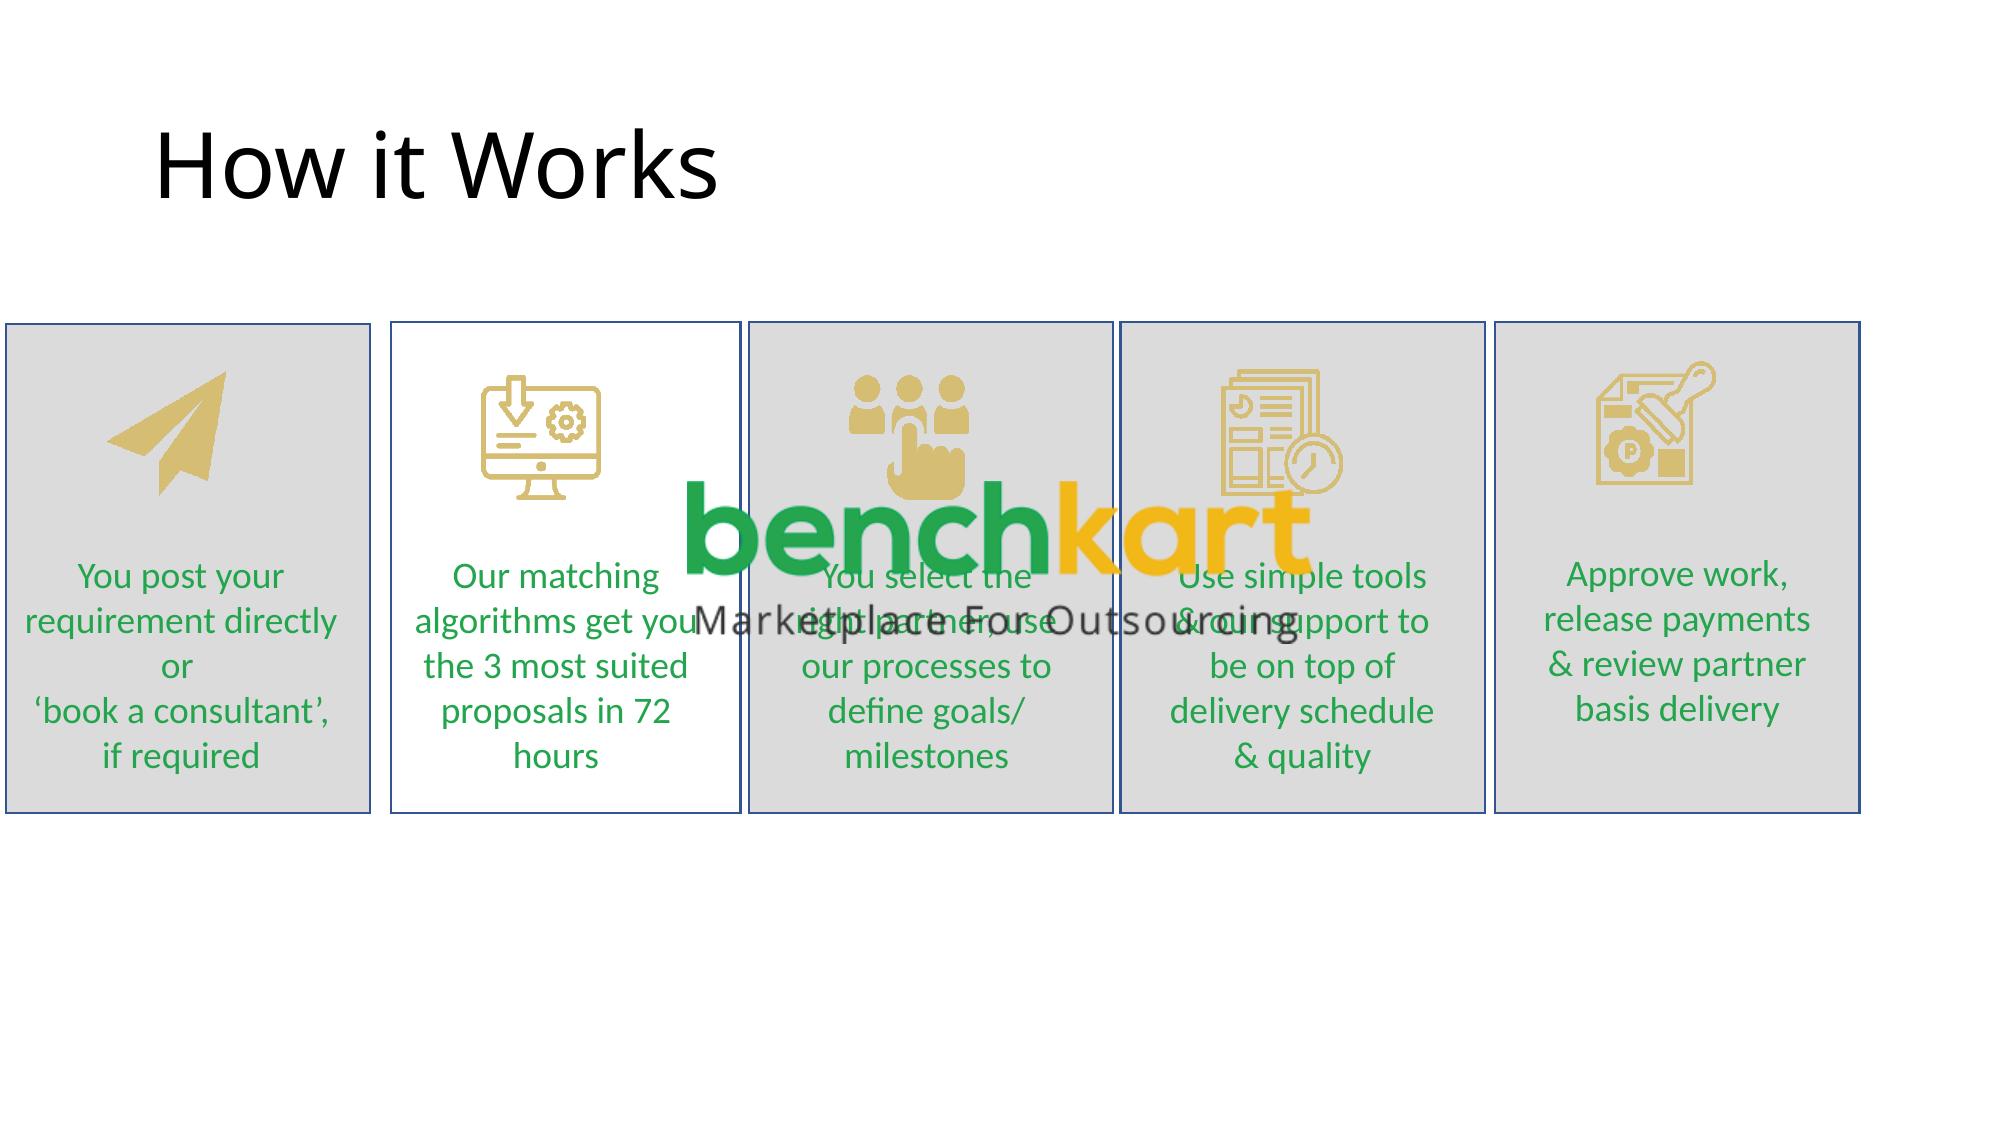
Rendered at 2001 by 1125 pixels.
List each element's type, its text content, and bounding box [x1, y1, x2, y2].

text_box [390, 644, 742, 814]
text_box [5, 323, 371, 814]
picture [687, 369, 1343, 644]
title How it Works [137, 59, 1863, 278]
text_box [1119, 321, 1486, 814]
text_box You select the right partner, use our processes to define goals/ milestones [770, 644, 1084, 784]
text_box You post your requirement directly or ‘book a consultant’, if required [5, 544, 357, 784]
text_box Our matching algorithms get you the 3 most suited proposals in 72 hours [380, 544, 732, 784]
text_box [1494, 321, 1861, 814]
picture [1596, 361, 1716, 485]
text_box Approve work, release payments & review partner basis delivery [1524, 541, 1831, 737]
picture [481, 375, 601, 500]
text_box [390, 321, 742, 544]
text_box [748, 321, 1114, 481]
picture [106, 371, 226, 496]
text_box Use simple tools & our support to be on top of delivery schedule & quality [1149, 544, 1456, 784]
text_box [748, 644, 1114, 814]
